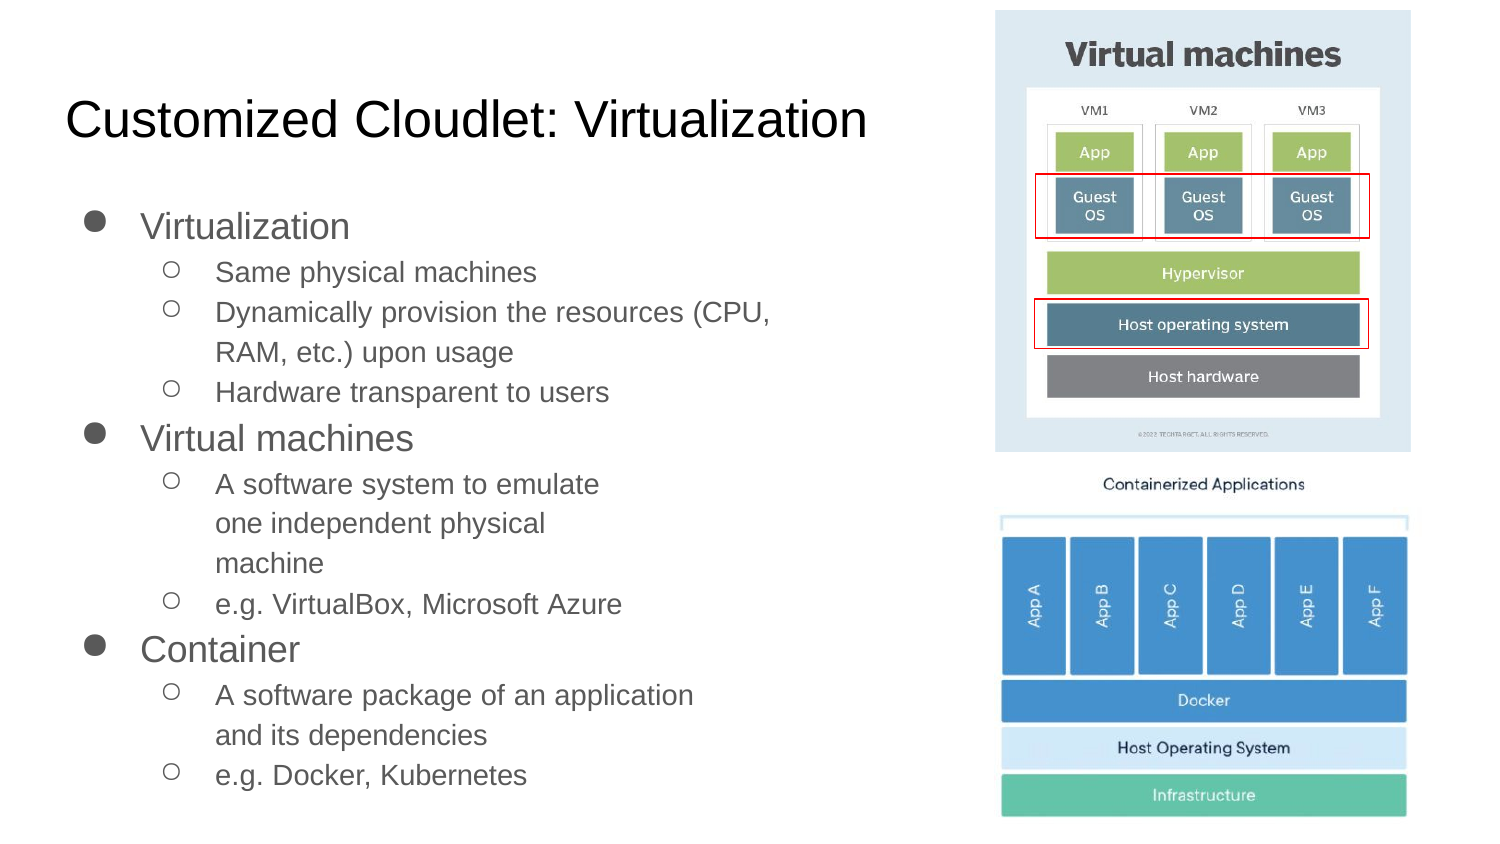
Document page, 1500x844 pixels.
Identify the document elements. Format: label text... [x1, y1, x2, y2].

title Customized Cloudlet: Virtualization [63, 82, 990, 227]
list Virtualization Same physical machines Dynamically provision the resources (CPU, RAM, etc.) upon usage Hardware transparent to users Virtual machines A software system to emulate one independent physical machine e.g. VirtualBox, Microsoft Azure Container A software package of an application and its dependencies e.g. Docker, Kubernetes [77, 190, 772, 792]
picture [994, 477, 1422, 825]
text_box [995, 10, 1411, 453]
